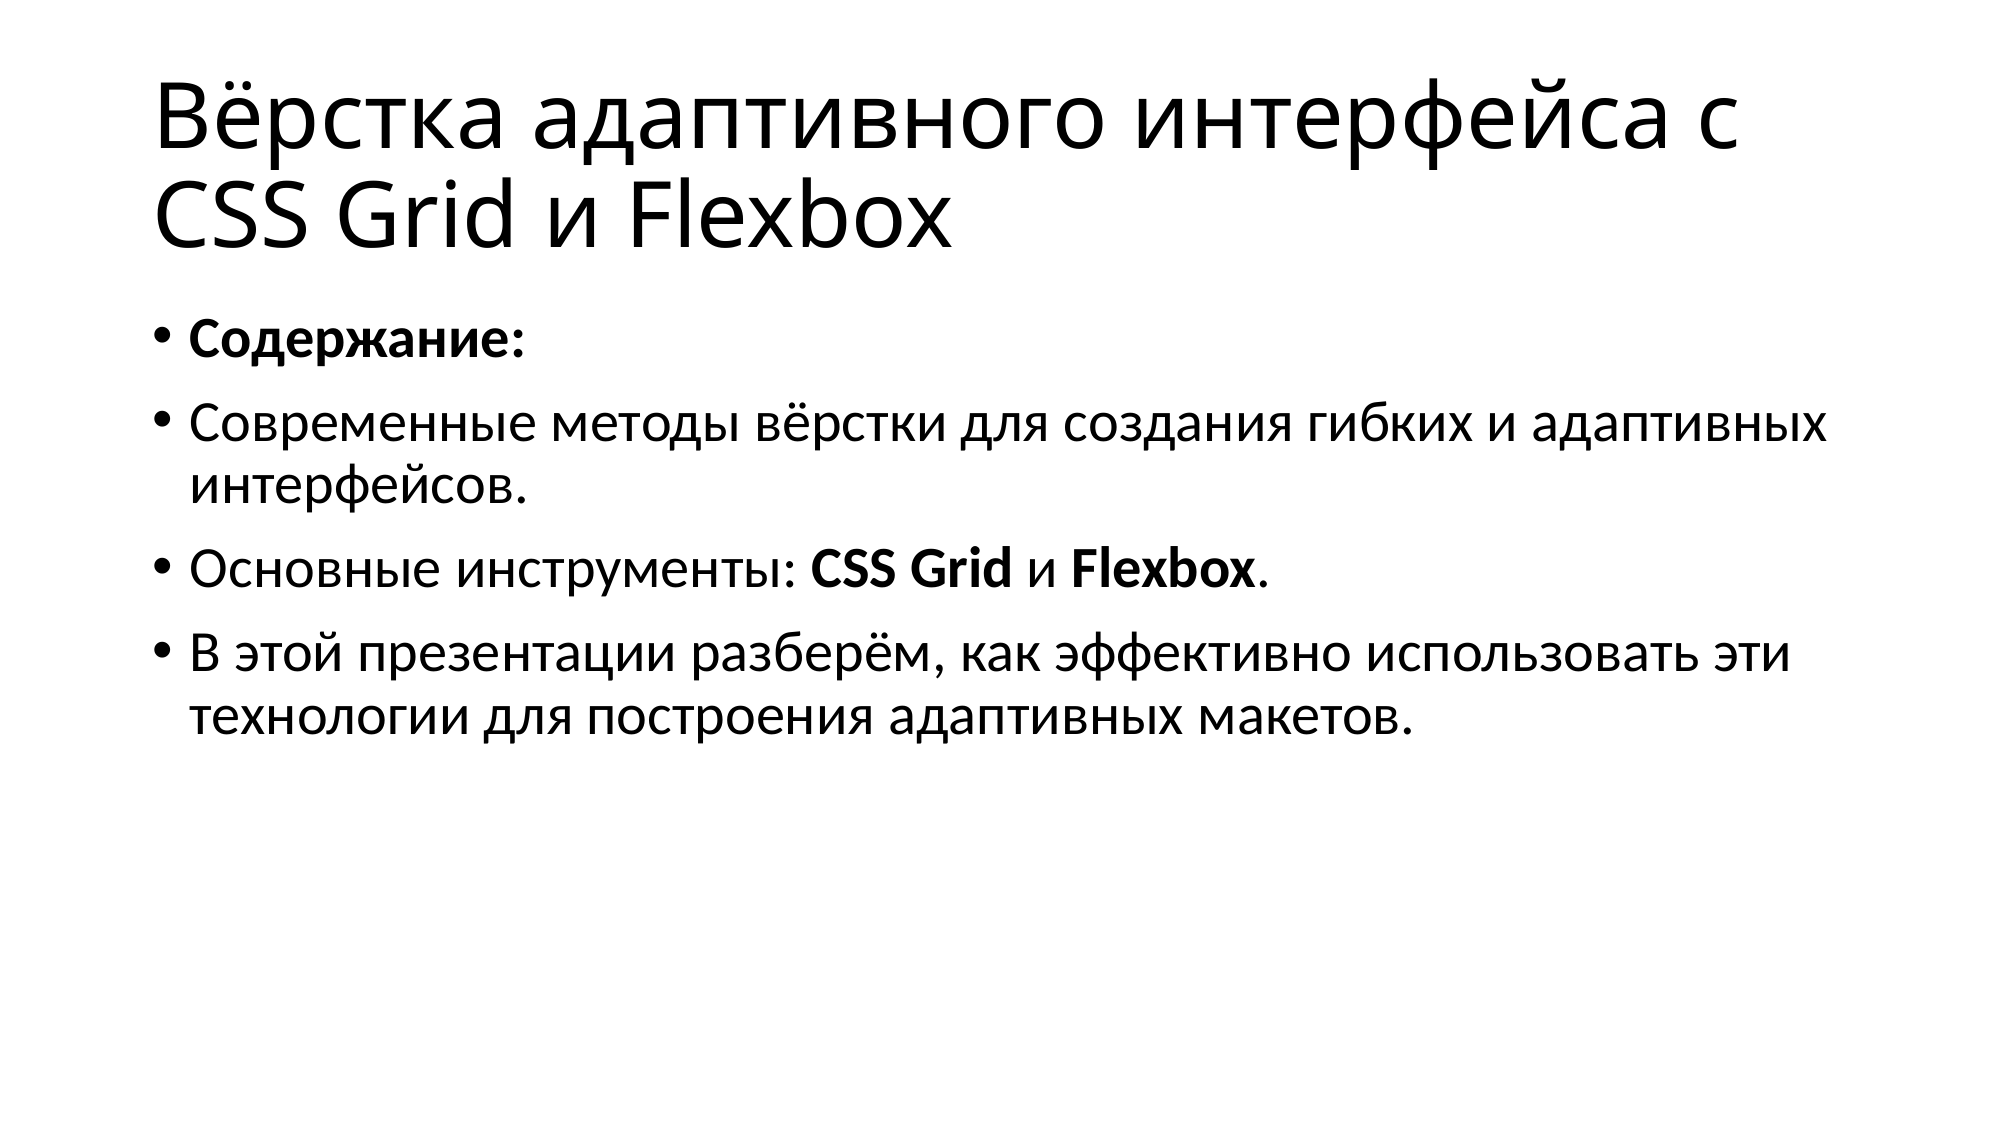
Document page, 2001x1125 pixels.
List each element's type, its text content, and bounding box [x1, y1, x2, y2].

list Содержание: Современные методы вёрстки для создания гибких и адаптивных интерфейсов. Основные инструменты: CSS Grid и Flexbox. В этой презентации разберём, как эффективно использовать эти технологии для построения адаптивных макетов. [137, 299, 1863, 1014]
title Вёрстка адаптивного интерфейса с CSS Grid и Flexbox [137, 59, 1863, 278]
